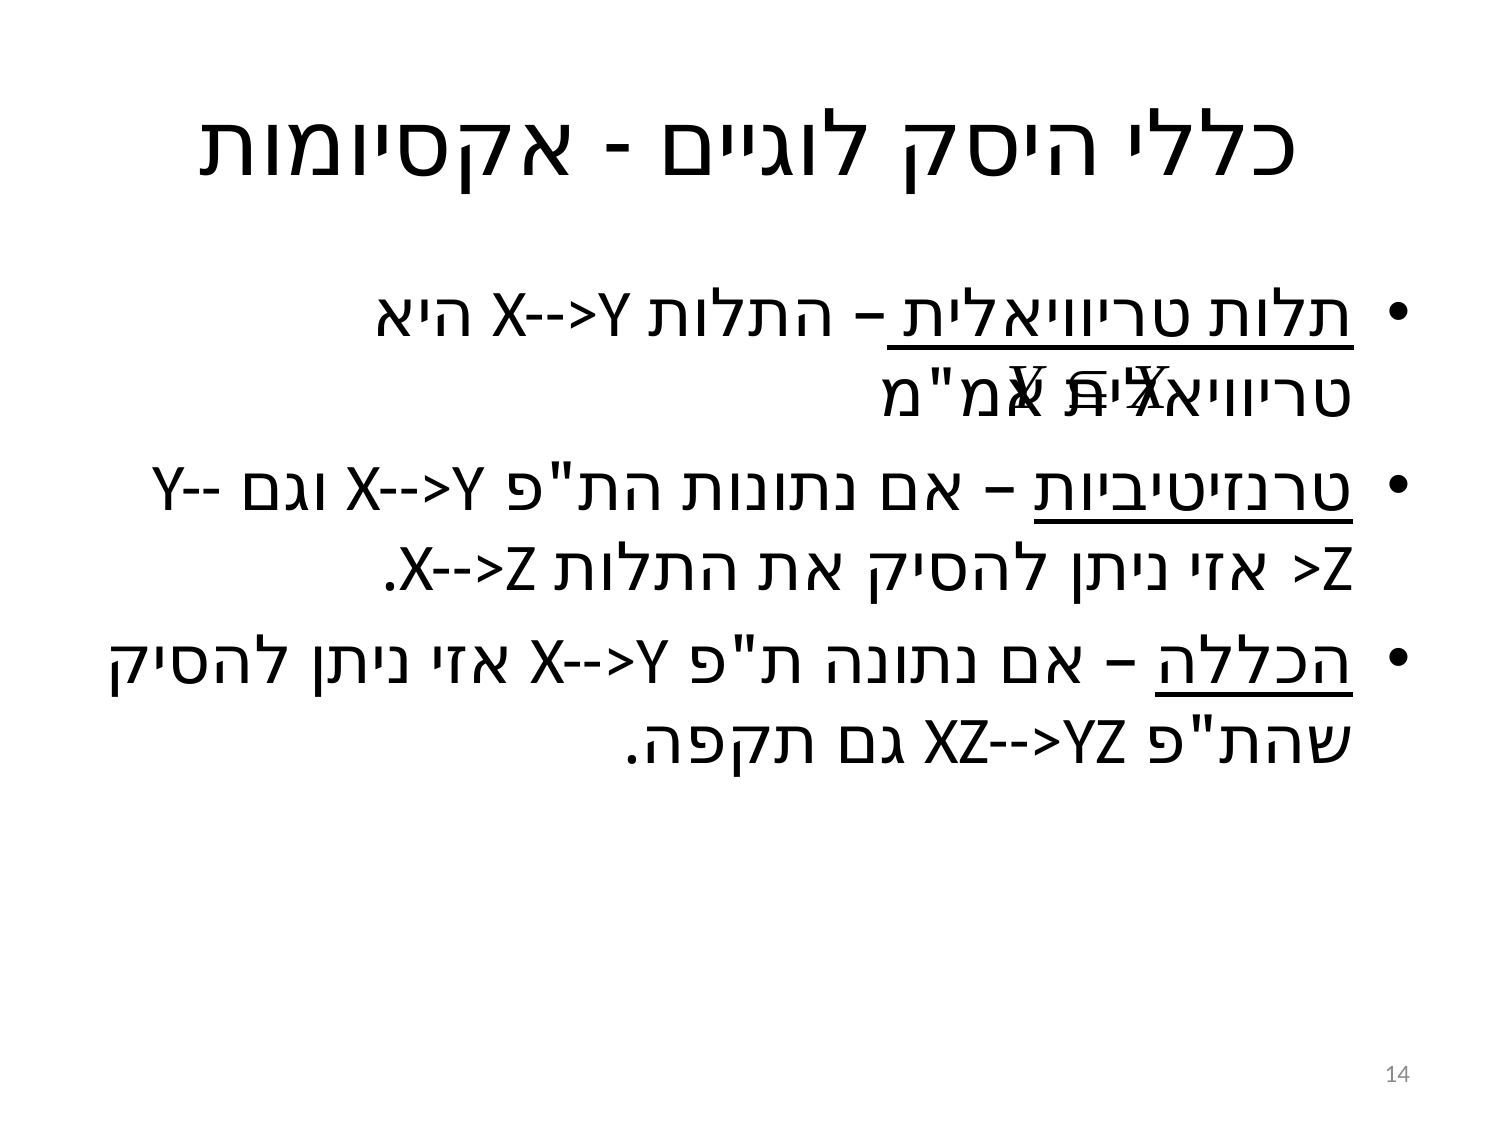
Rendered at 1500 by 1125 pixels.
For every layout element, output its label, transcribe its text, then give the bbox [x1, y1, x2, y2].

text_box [999, 349, 1187, 431]
slide_number 14 [1074, 1042, 1425, 1103]
title כללי היסק לוגיים - אקסיומות [75, 45, 1425, 233]
list תלות טריוויאלית – התלות X-->Y היא טריוויאלית אמ"מ טרנזיטיביות – אם נתונות הת"פ X-->Y וגם Y-->Z אזי ניתן להסיק את התלות X-->Z. הכללה – אם נתונה ת"פ X-->Y אזי ניתן להסיק שהת"פ XZ-->YZ גם תקפה. [75, 262, 1425, 1005]
